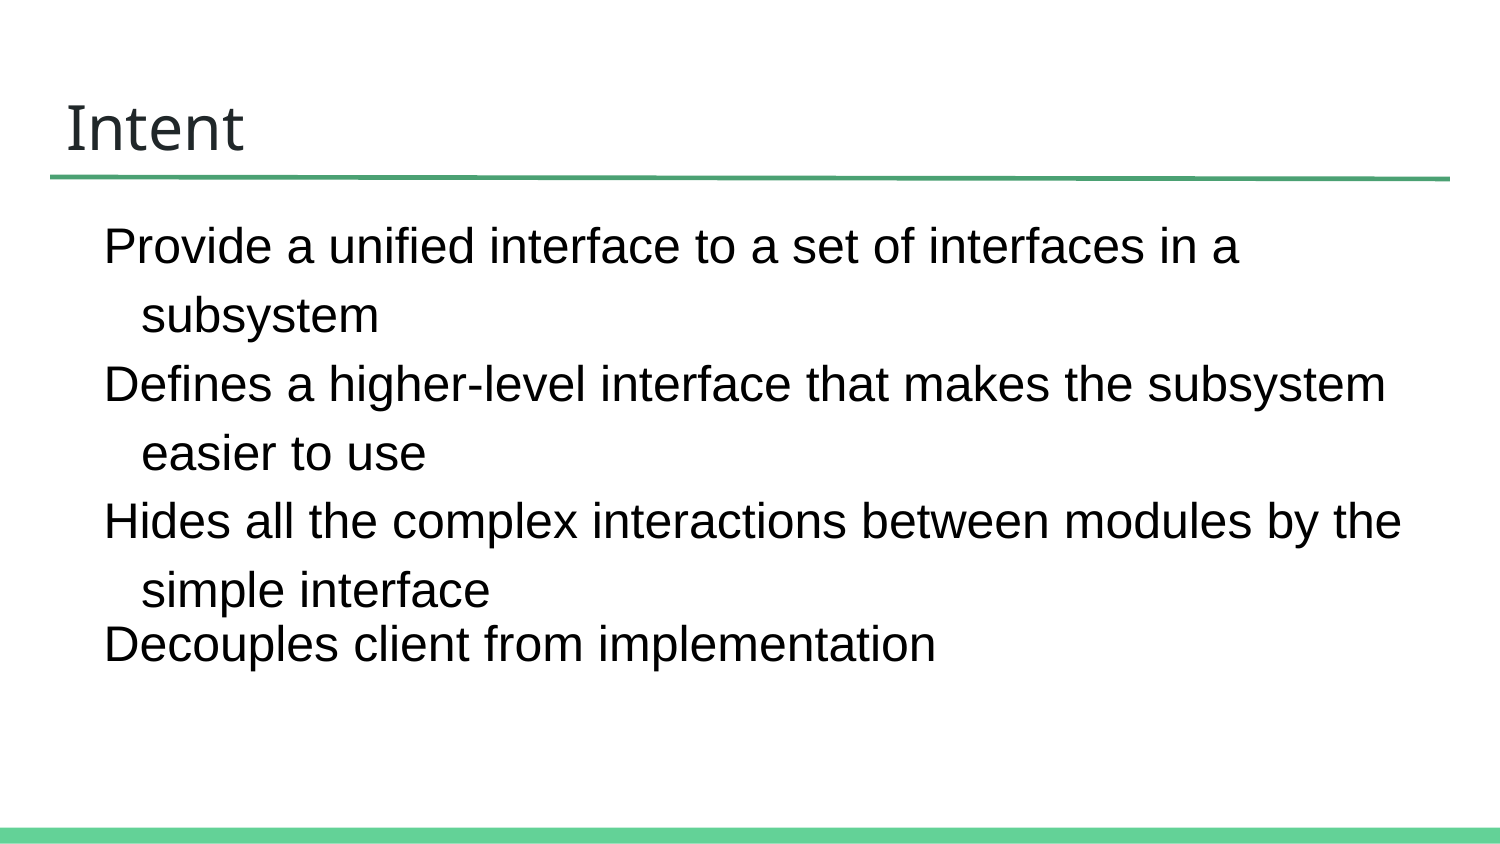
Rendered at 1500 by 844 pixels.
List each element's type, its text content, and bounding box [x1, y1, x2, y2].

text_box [49, 176, 1451, 180]
list Provide a unified interface to a set of interfaces in a subsystem Defines a higher-level interface that makes the subsystem easier to use Hides all the complex interactions between modules by the simple interface Decouples client from implementation [51, 189, 1449, 750]
title Intent [51, 72, 1449, 167]
